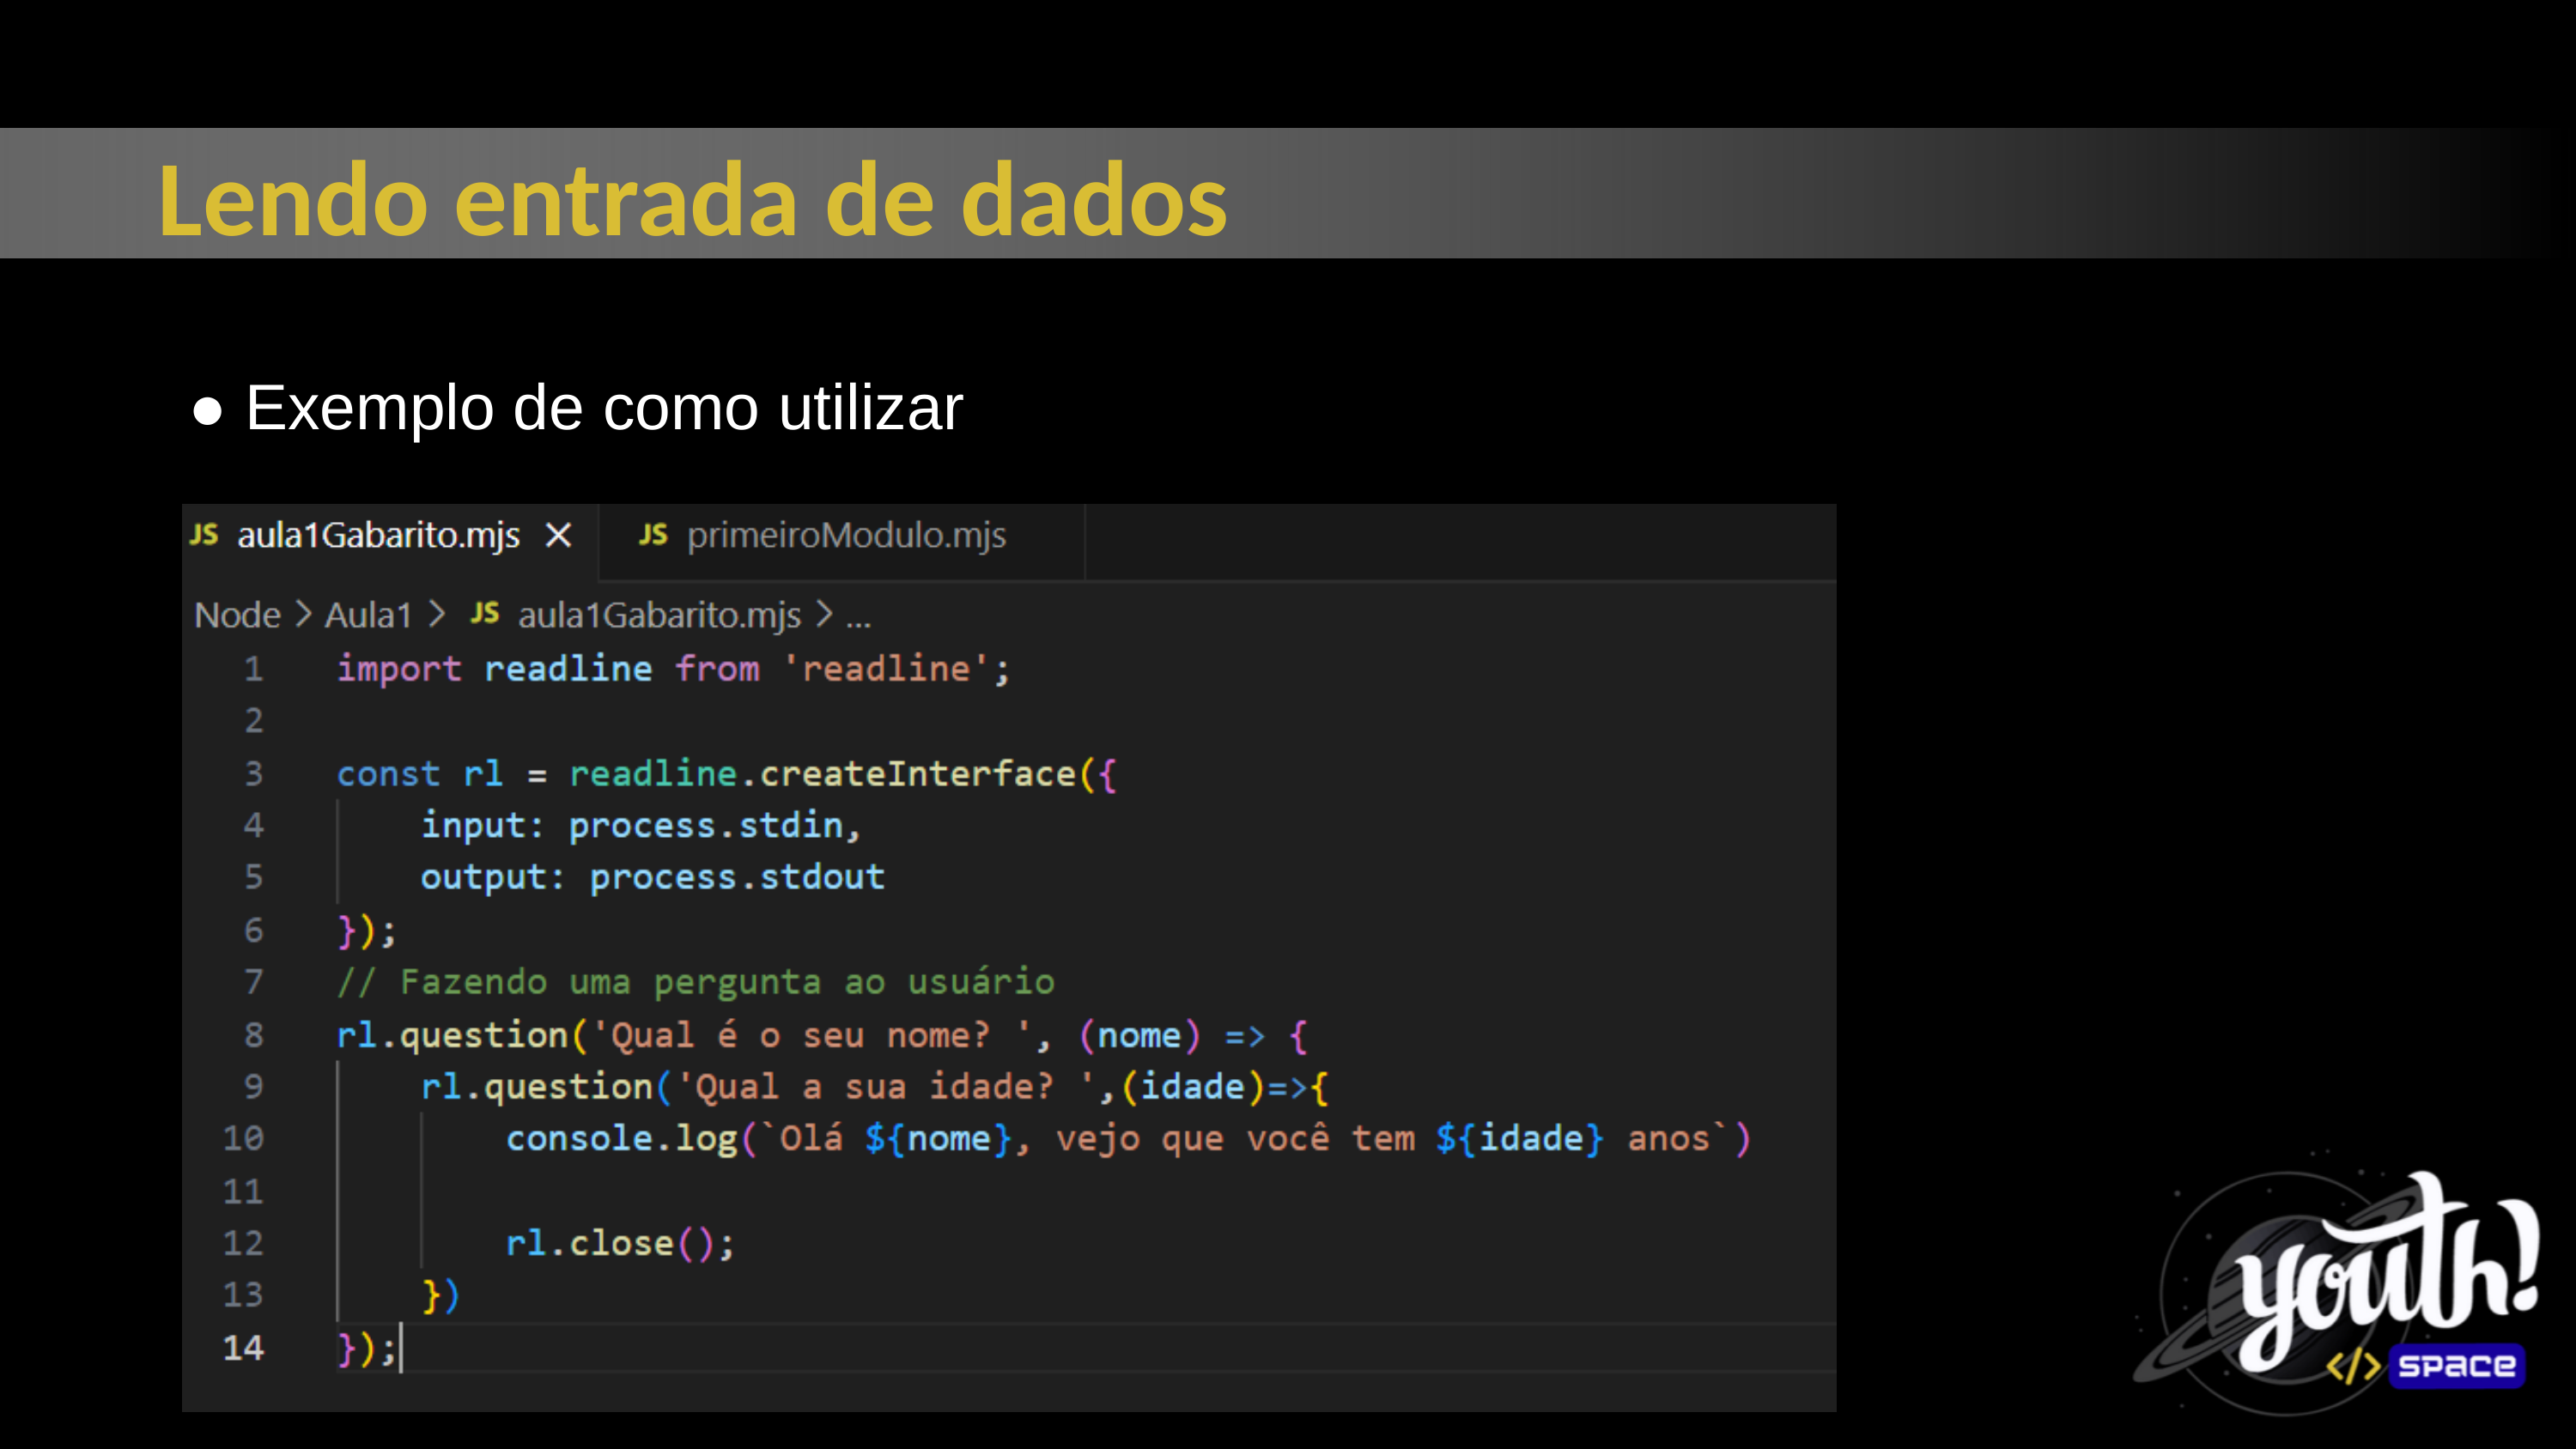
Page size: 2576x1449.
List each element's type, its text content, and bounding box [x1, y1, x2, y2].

text_box [0, 128, 2576, 258]
picture [0, 258, 2576, 1449]
text_box ● Exemplo de como utilizar [157, 306, 2379, 456]
text_box Lendo entrada de dados [157, 115, 2044, 258]
picture [0, 0, 2576, 128]
